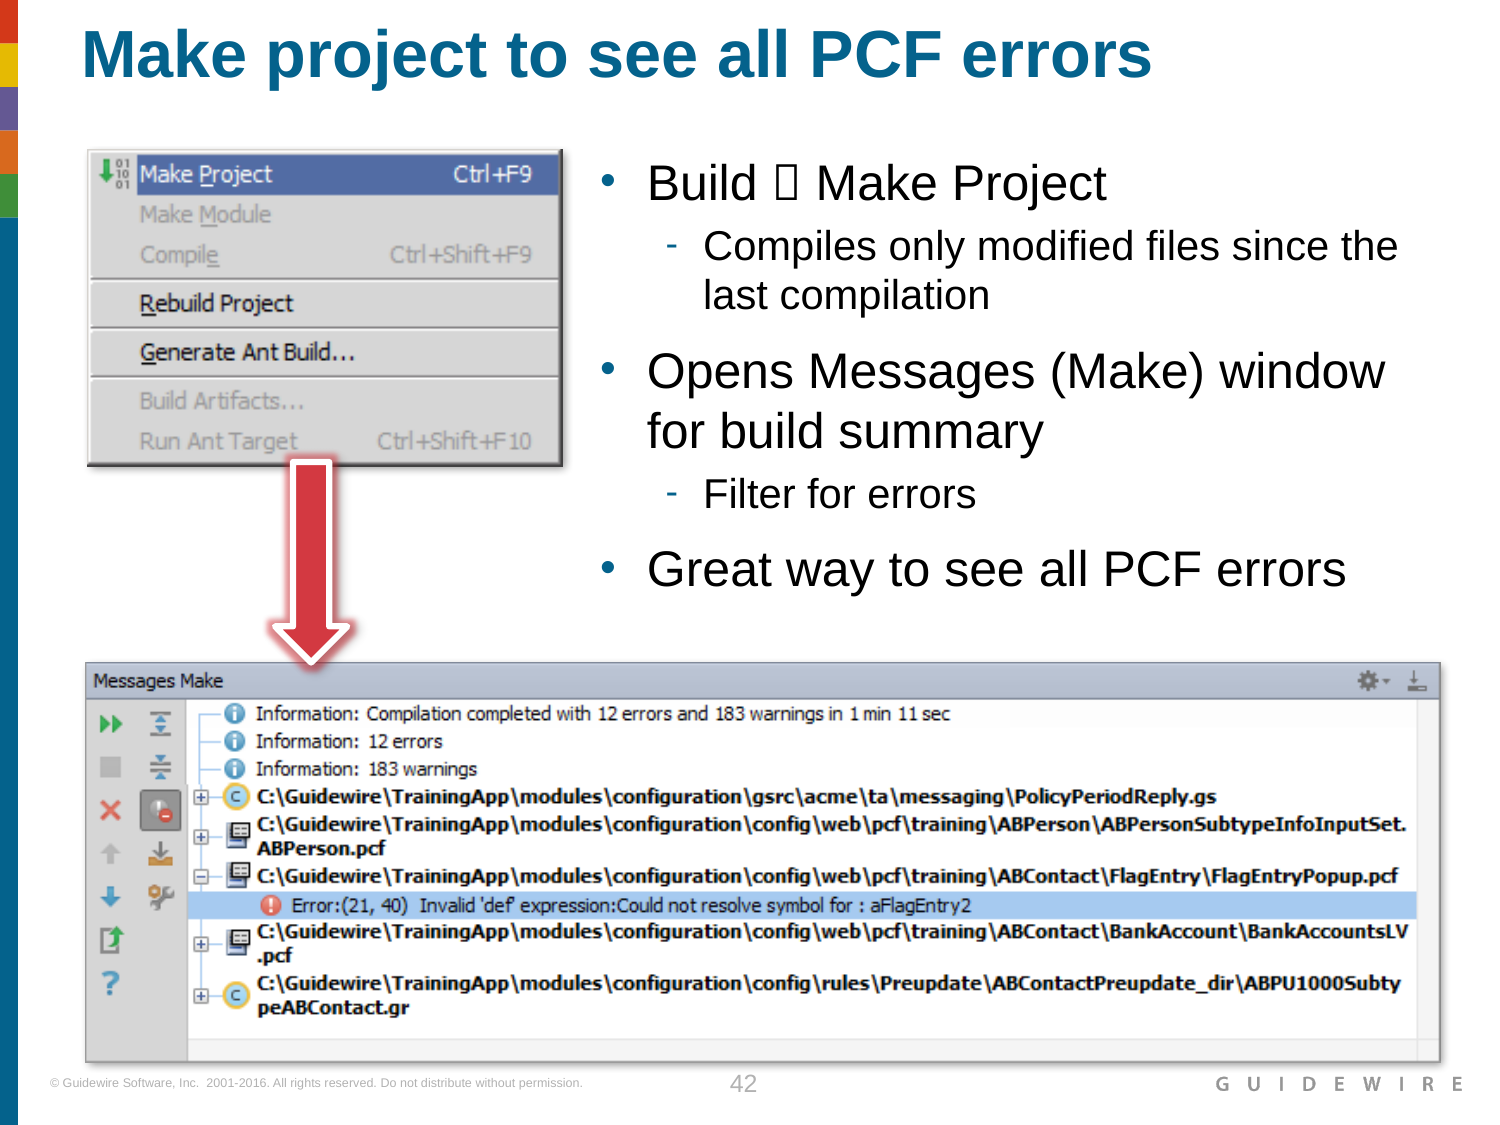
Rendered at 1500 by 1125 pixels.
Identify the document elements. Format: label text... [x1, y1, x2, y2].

list Build  Make Project Compiles only modified files since the last compilation Opens Messages (Make) window for build summary Filter for errors Great way to see all PCF errors [600, 149, 1450, 658]
picture [84, 662, 1441, 1063]
title Make project to see all PCF errors [81, 19, 1446, 142]
picture [87, 149, 563, 468]
picture [1215, 1073, 1480, 1096]
text_box [272, 475, 351, 656]
